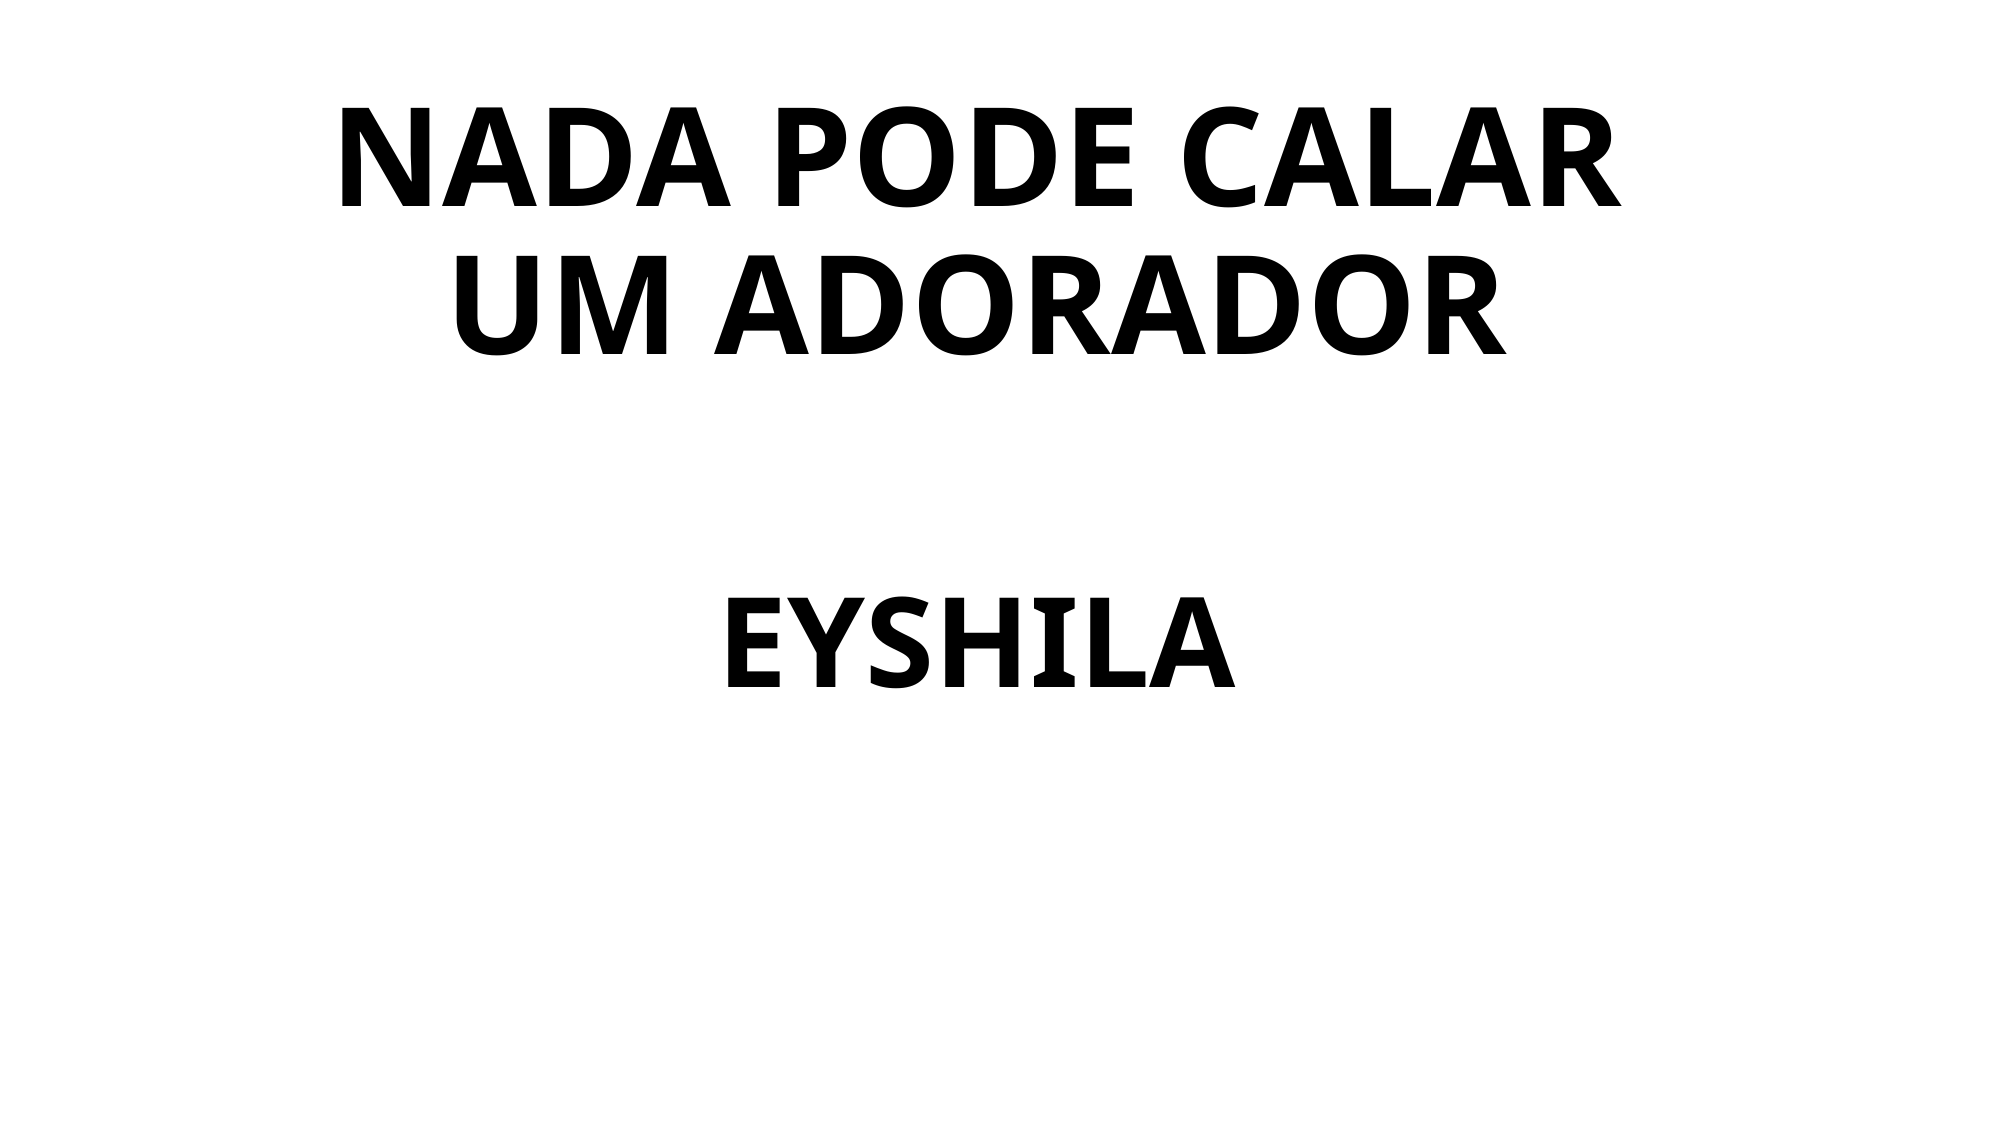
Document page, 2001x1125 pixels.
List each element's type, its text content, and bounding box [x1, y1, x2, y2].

title NADA PODE CALAR UM ADORADOR [227, 0, 1728, 392]
subtitle EYSHILA [227, 572, 1728, 844]
